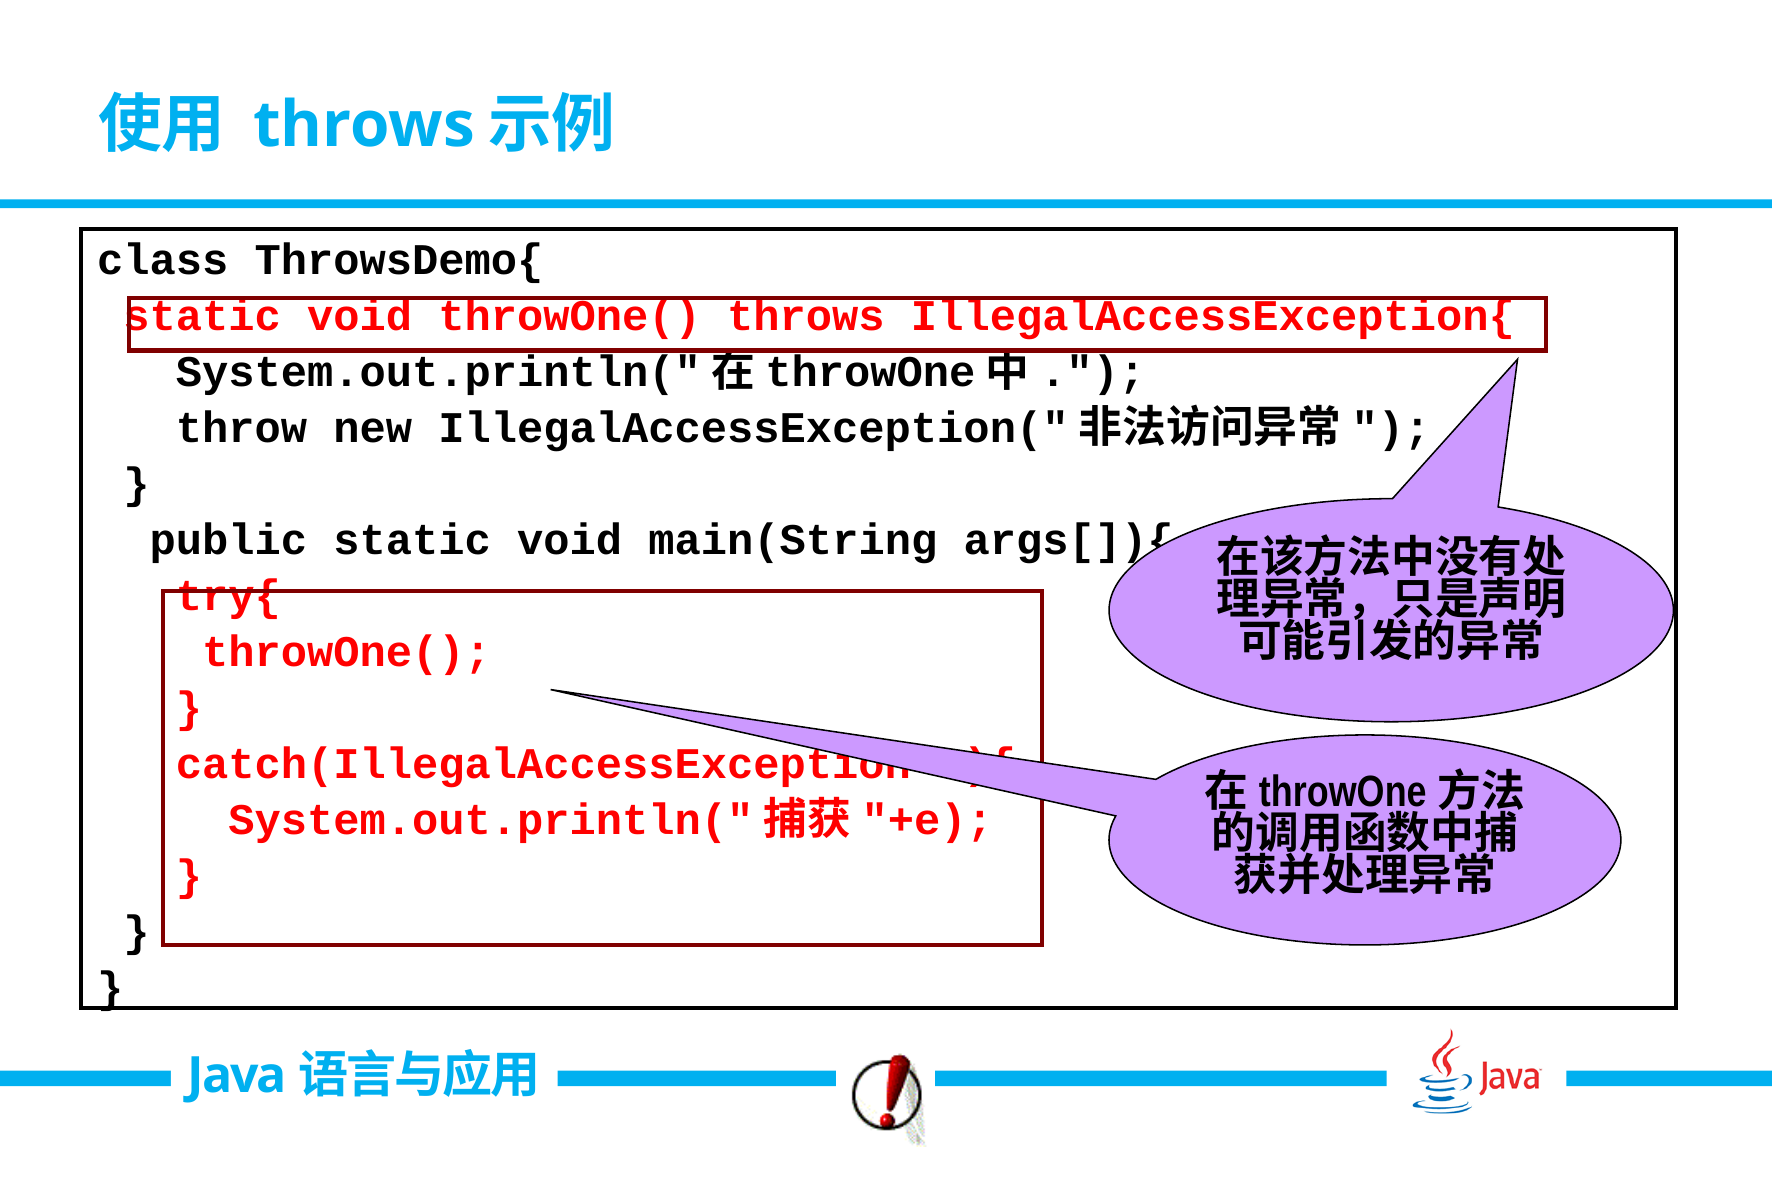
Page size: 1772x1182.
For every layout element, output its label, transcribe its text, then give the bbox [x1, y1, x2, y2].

slide_number [1269, 1094, 1684, 1158]
text_box [128, 298, 1547, 351]
picture [836, 1049, 936, 1147]
picture [1386, 1019, 1567, 1094]
text_box 在该方法中没有处 理异常，只是声明 可能引发的异常 [1109, 359, 1674, 722]
text_box 在throwOne方法 的调用函数中捕 获并处理异常 [550, 689, 1621, 945]
text_box [162, 590, 1043, 945]
list class ThrowsDemo{ static void throwOne() throws IllegalAccessException{ System.out.println("在throwOne中."); throw new IllegalAccessException("非法访问异常"); } public static void main(String args[]){ try{ throwOne(); } catch(IllegalAccessException e){ System.out.println("捕获"+e); } } } [80, 228, 1677, 1009]
title 使用 throws示例 [80, 73, 1677, 168]
